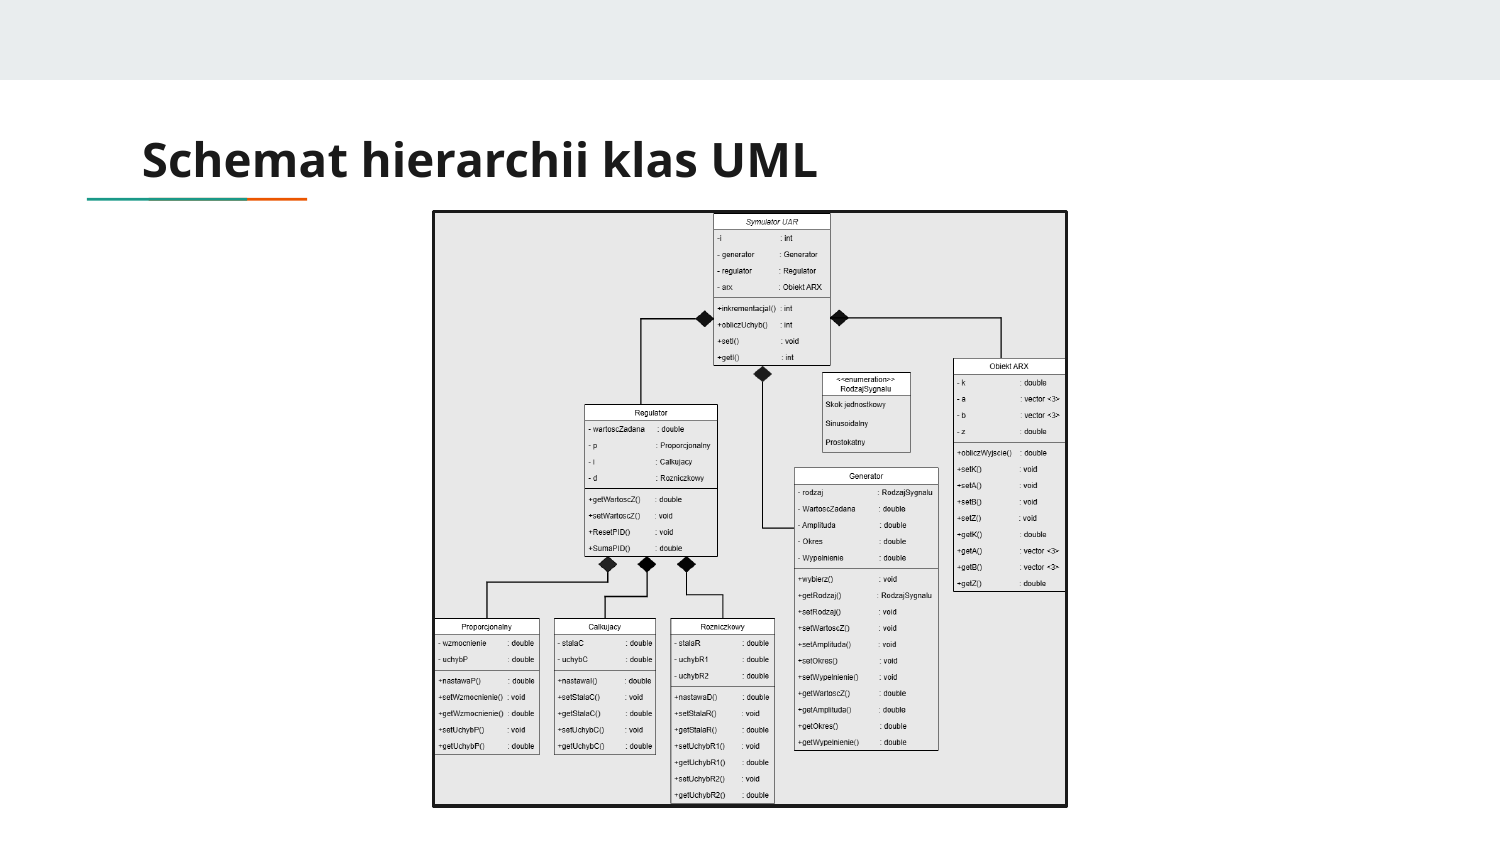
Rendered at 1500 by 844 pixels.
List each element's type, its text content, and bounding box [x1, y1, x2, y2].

picture [434, 212, 1066, 805]
title Schemat hierarchii klas UML [126, 114, 1389, 203]
